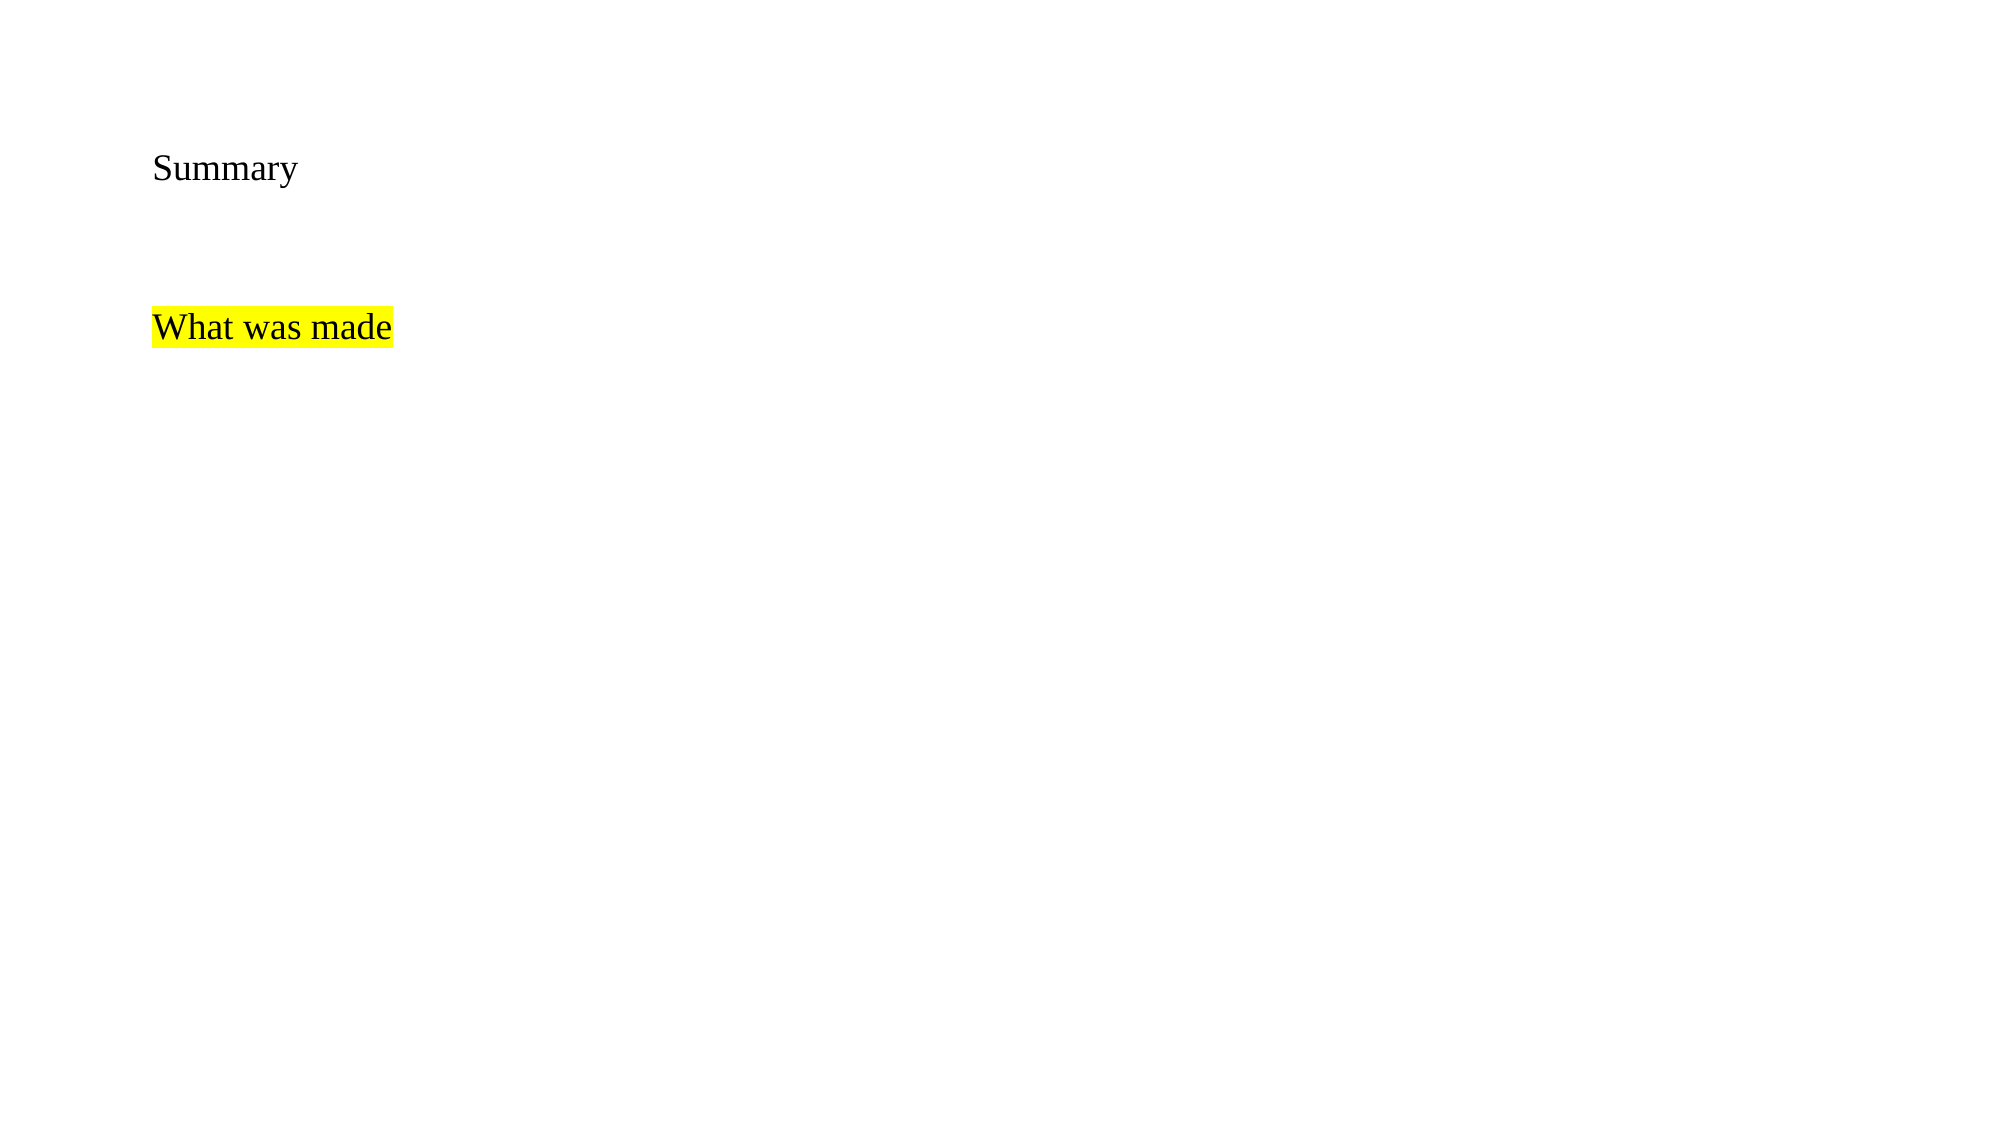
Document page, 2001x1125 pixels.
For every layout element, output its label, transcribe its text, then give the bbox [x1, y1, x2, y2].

list What was made [137, 299, 1863, 1014]
title Summary [137, 59, 1863, 278]
